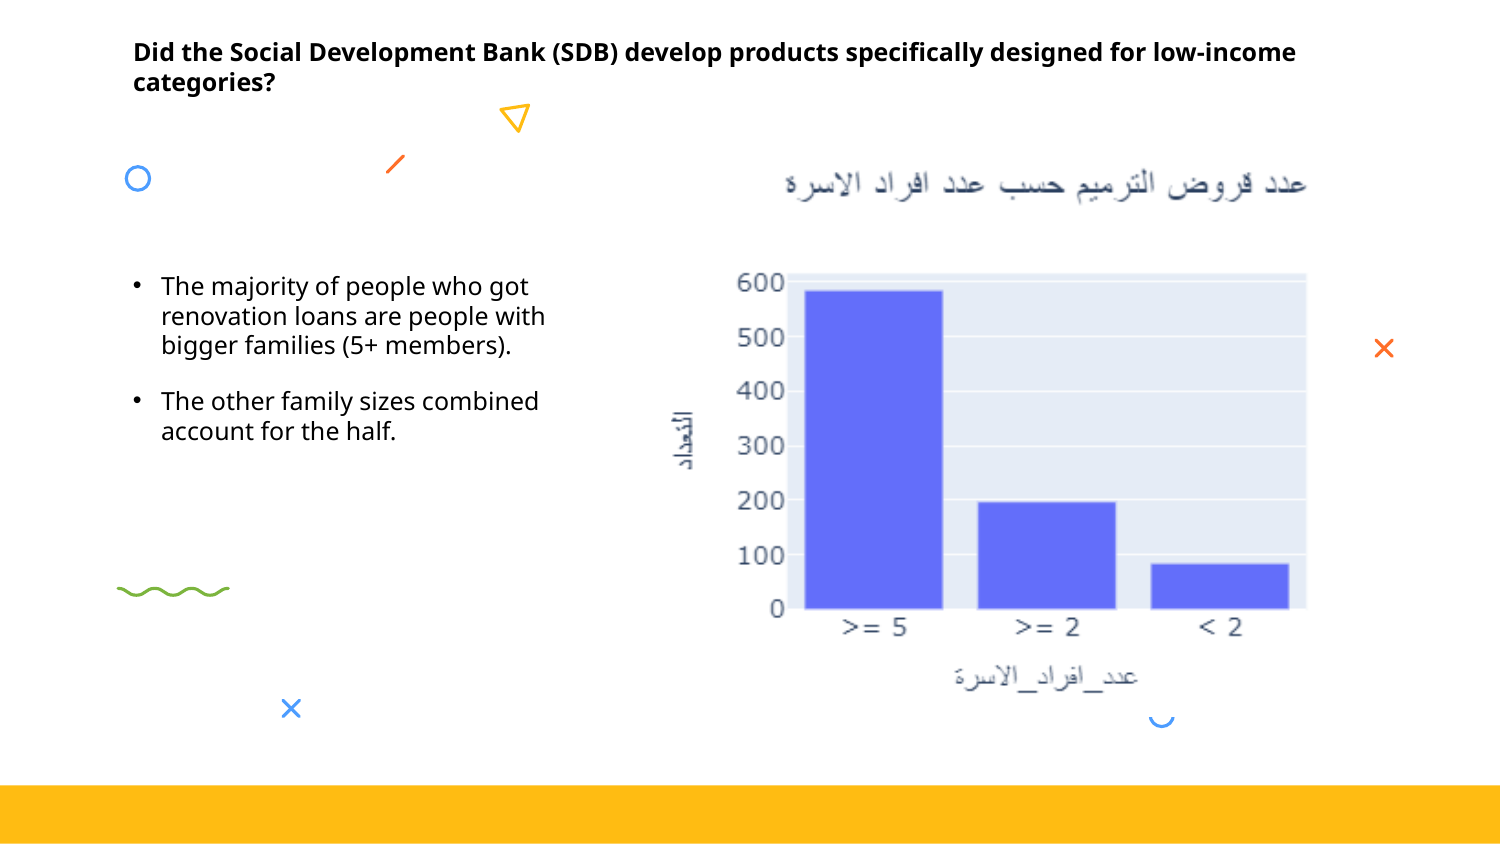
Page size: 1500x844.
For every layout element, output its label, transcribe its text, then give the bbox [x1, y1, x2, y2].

title Did the Social Development Bank (SDB) develop products specifically designed for low-income categories? [118, 26, 1382, 107]
text_box The majority of people who got renovation loans are people with bigger families (5+ members). The other family sizes combined account for the half. [118, 262, 639, 453]
picture [671, 127, 1365, 717]
